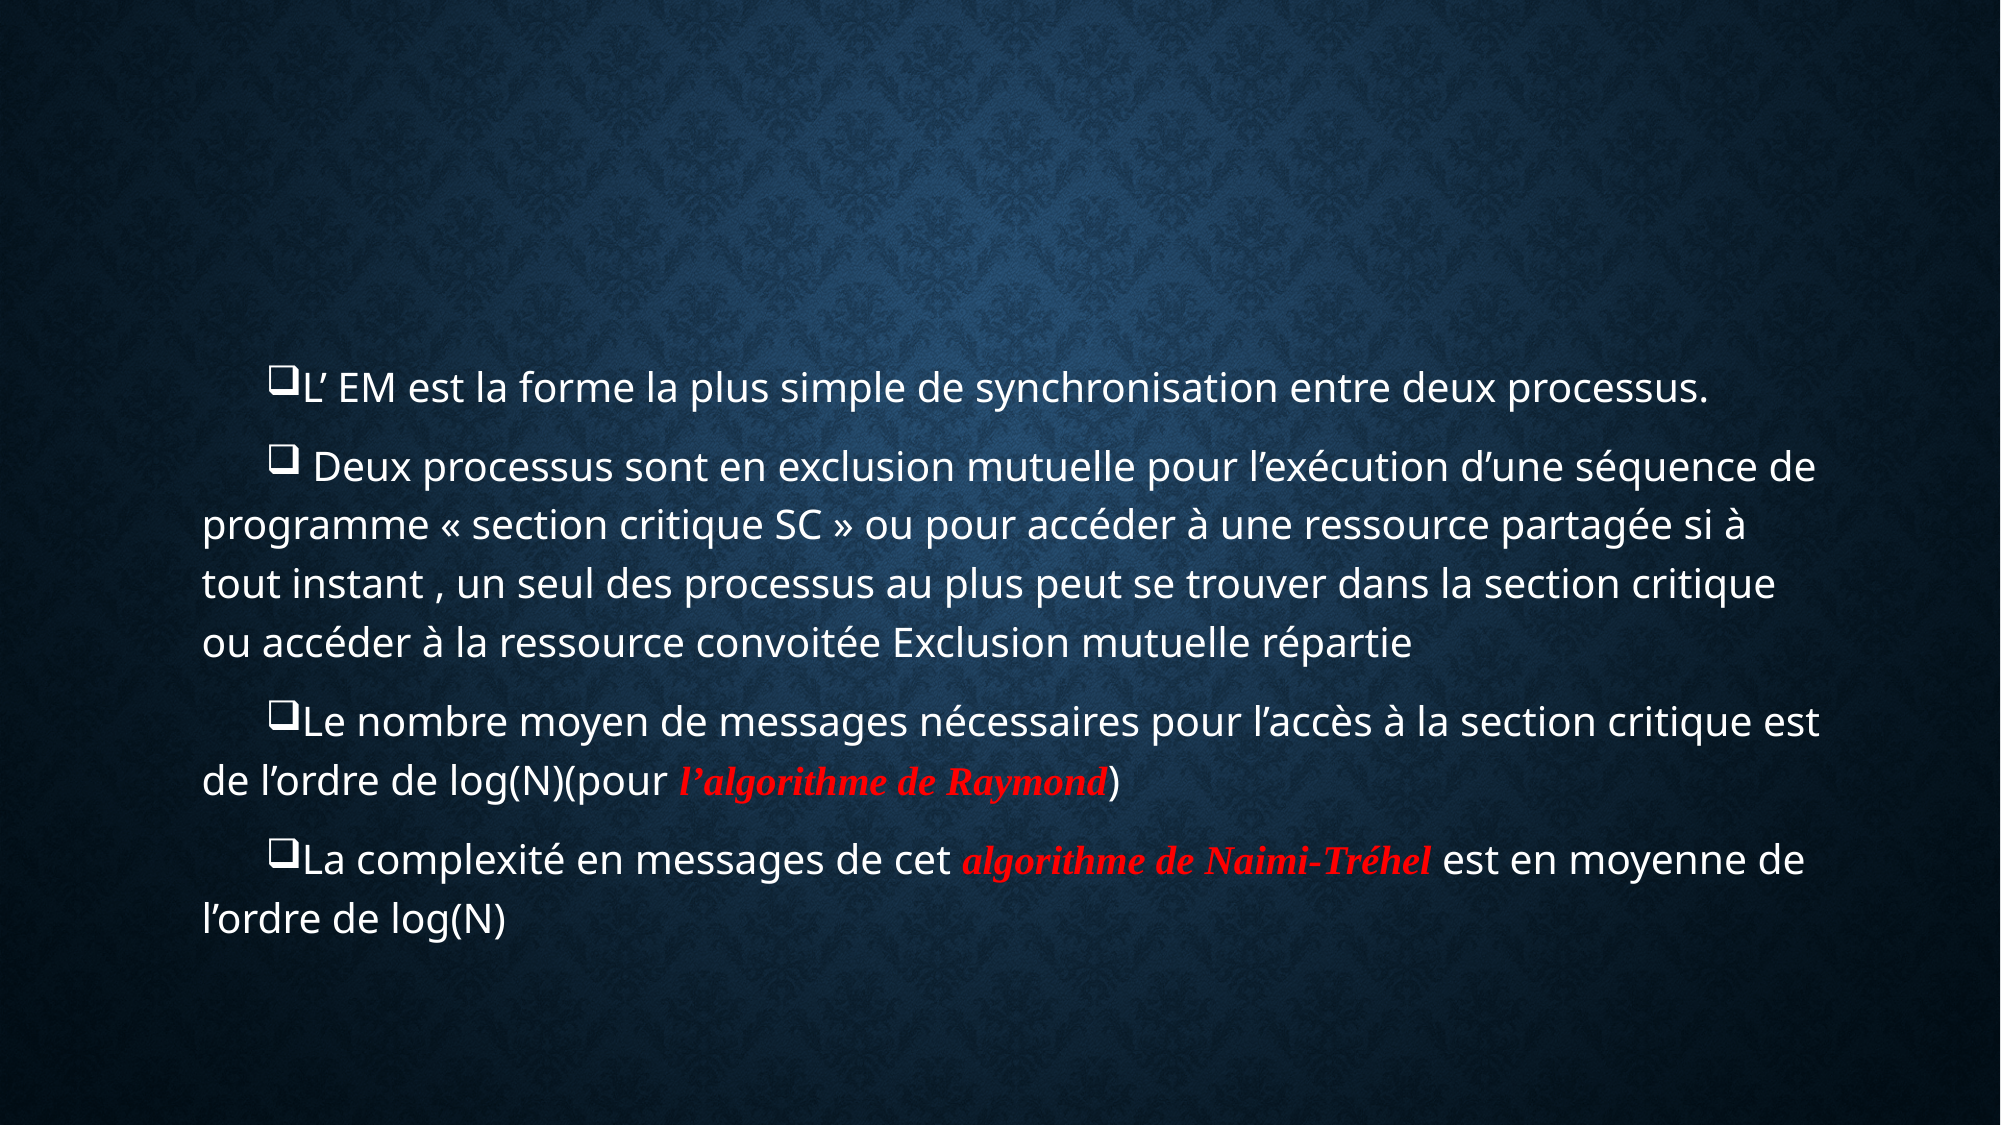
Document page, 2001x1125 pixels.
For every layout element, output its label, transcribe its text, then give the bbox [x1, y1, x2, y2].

list L’ EM est la forme la plus simple de synchronisation entre deux processus. Deux processus sont en exclusion mutuelle pour l’exécution d’une séquence de programme « section critique SC » ou pour accéder à une ressource partagée si à tout instant , un seul des processus au plus peut se trouver dans la section critique ou accéder à la ressource convoitée Exclusion mutuelle répartie Le nombre moyen de messages nécessaires pour l’accès à la section critique est de l’ordre de log(N)(pour l’algorithme de Raymond) La complexité en messages de cet algorithme de Naimi-Tréhel est en moyenne de l’ordre de log(N) [149, 343, 1849, 950]
